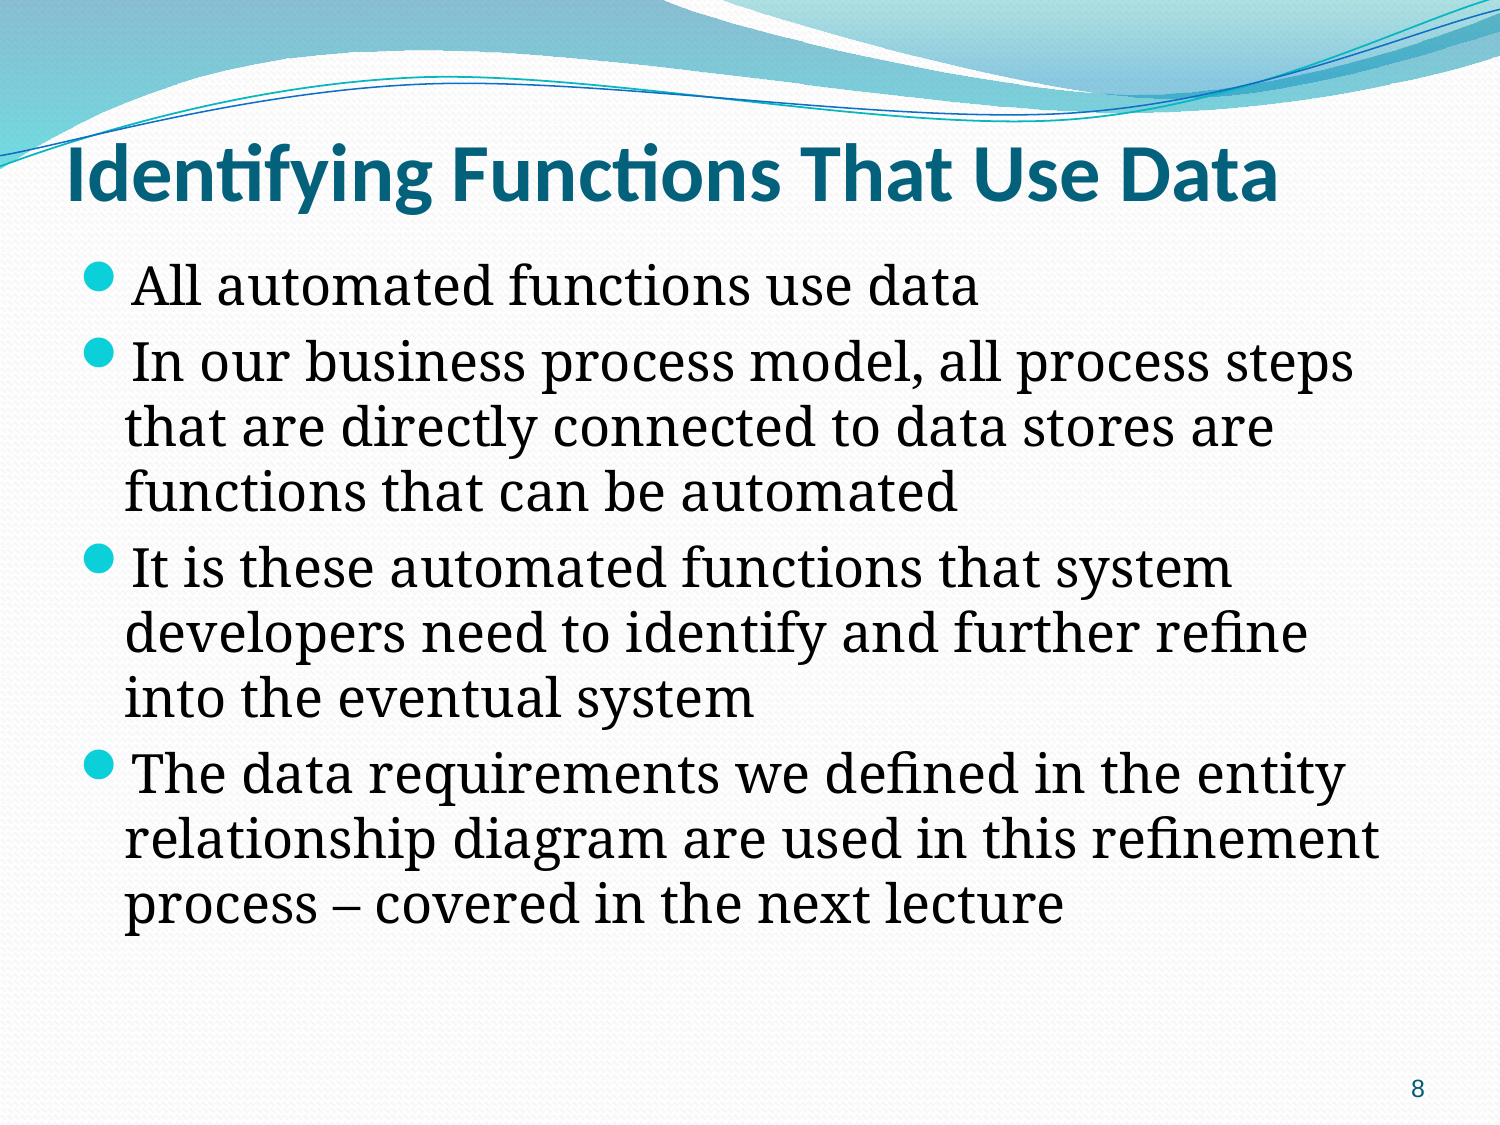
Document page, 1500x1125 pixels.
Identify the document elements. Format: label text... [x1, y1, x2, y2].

list All automated functions use data In our business process model, all process steps that are directly connected to data stores are functions that can be automated It is these automated functions that system developers need to identify and further refine into the eventual system The data requirements we defined in the entity relationship diagram are used in this refinement process – covered in the next lecture [64, 243, 1415, 964]
title Identifying Functions That Use Data [64, 30, 1415, 219]
slide_number 8 [1299, 1042, 1425, 1103]
